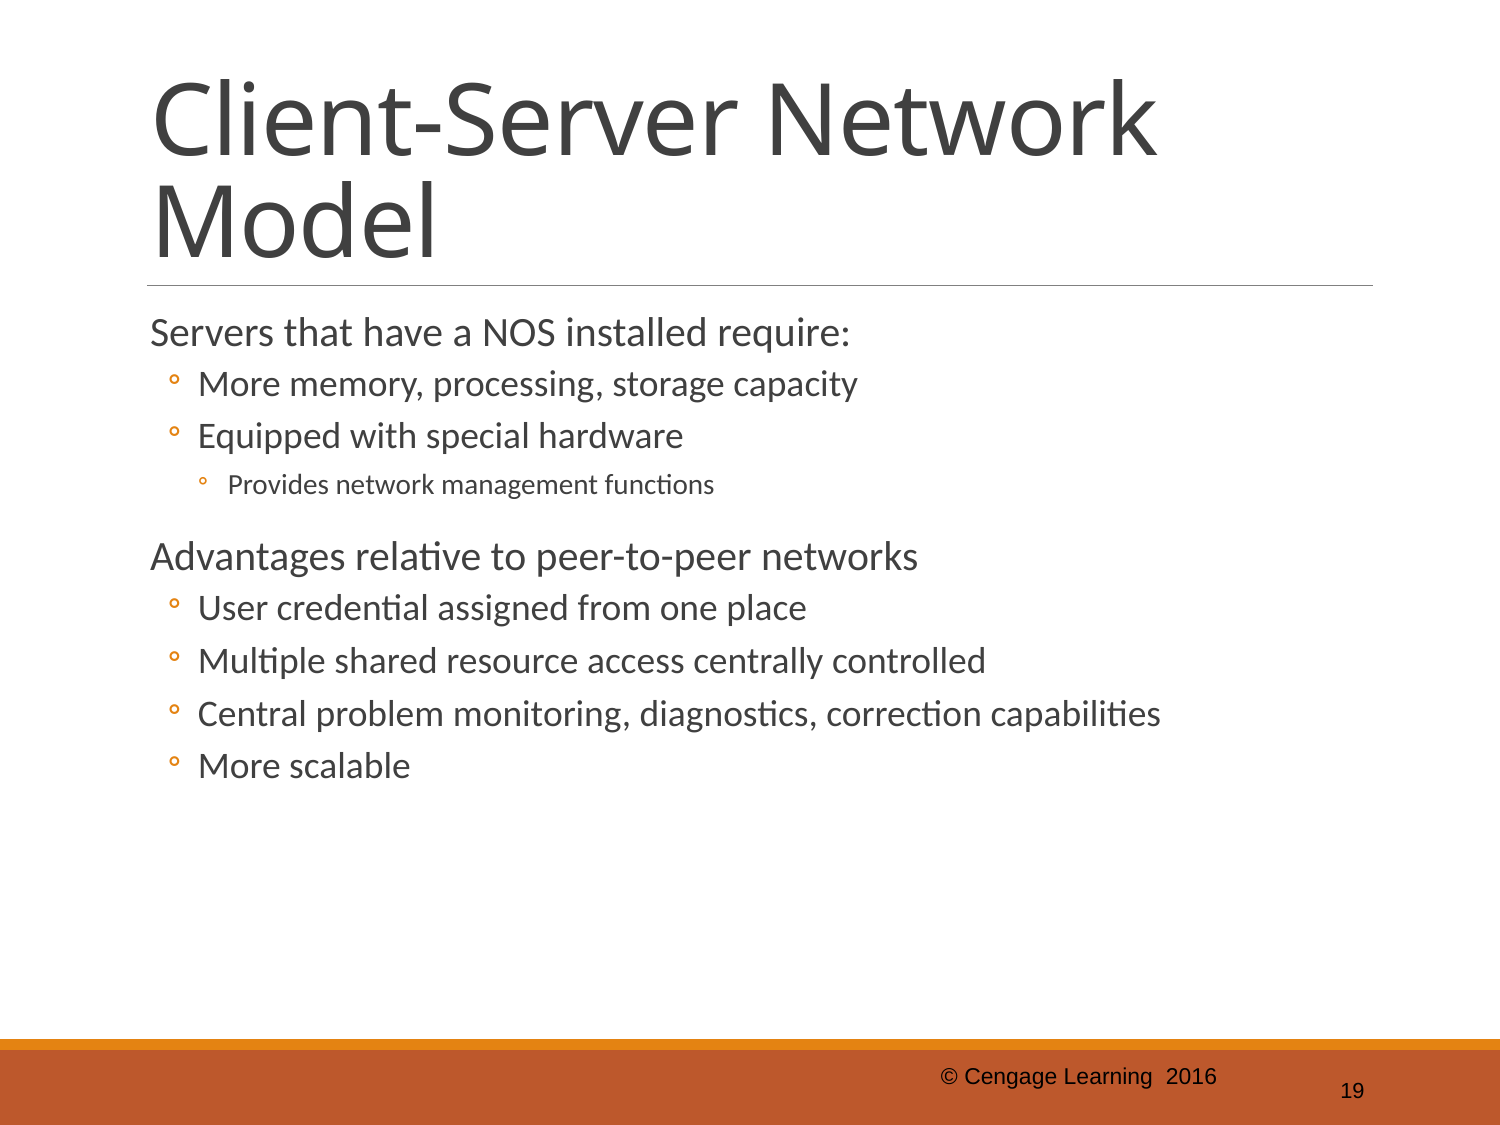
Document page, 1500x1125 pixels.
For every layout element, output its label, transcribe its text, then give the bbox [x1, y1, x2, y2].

slide_number 19 [1218, 1059, 1380, 1120]
list Servers that have a NOS installed require: More memory, processing, storage capacity Equipped with special hardware Provides network management functions Advantages relative to peer-to-peer networks User credential assigned from one place Multiple shared resource access centrally controlled Central problem monitoring, diagnostics, correction capabilities More scalable [135, 302, 1373, 963]
title Client-Server Network Model [135, 47, 1373, 285]
